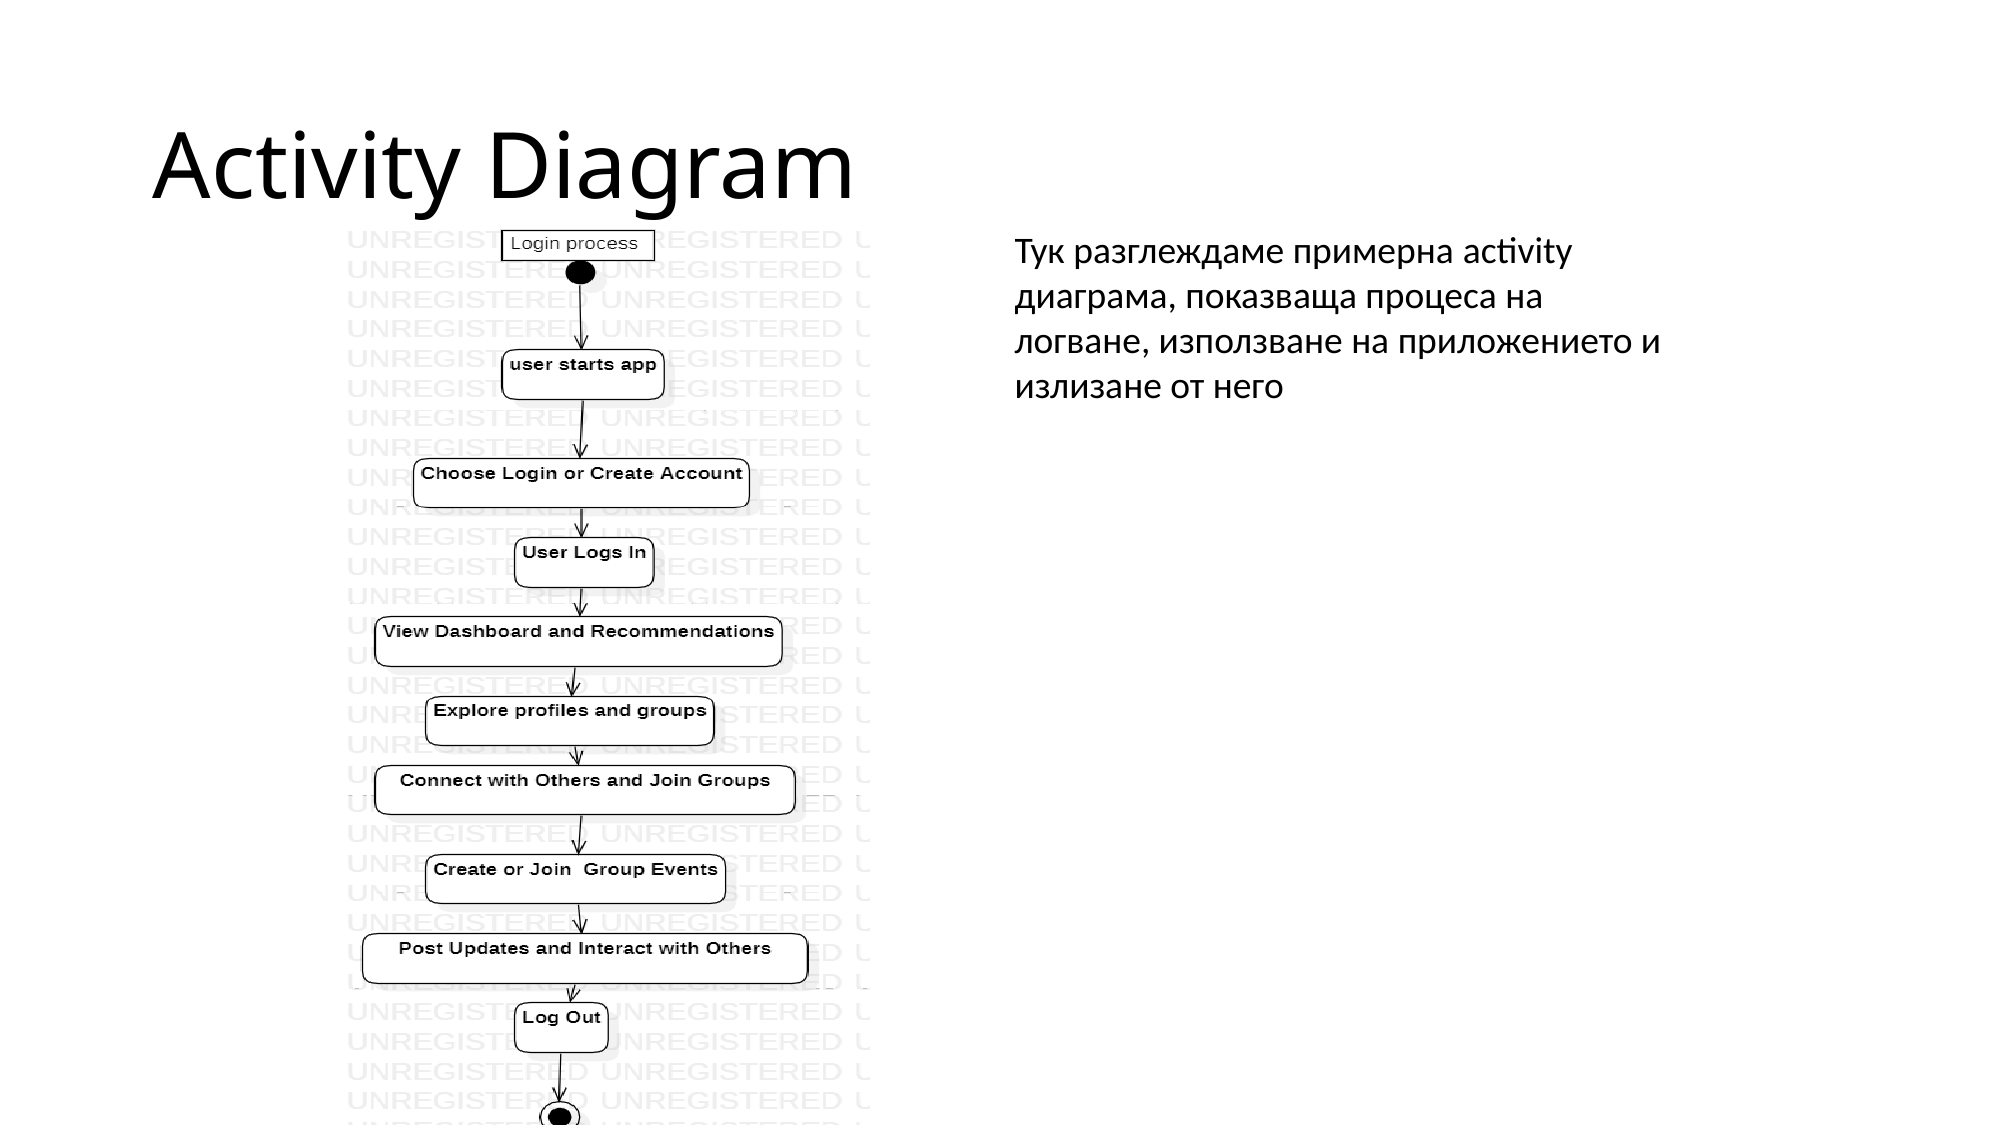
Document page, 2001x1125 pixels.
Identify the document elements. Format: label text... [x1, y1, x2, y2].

title Activity Diagram [137, 59, 1863, 278]
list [347, 218, 870, 1125]
text_box Тук разглеждаме примерна activity диаграма, показваща процеса на логване, използване на приложението и излизане от него [999, 218, 1683, 414]
